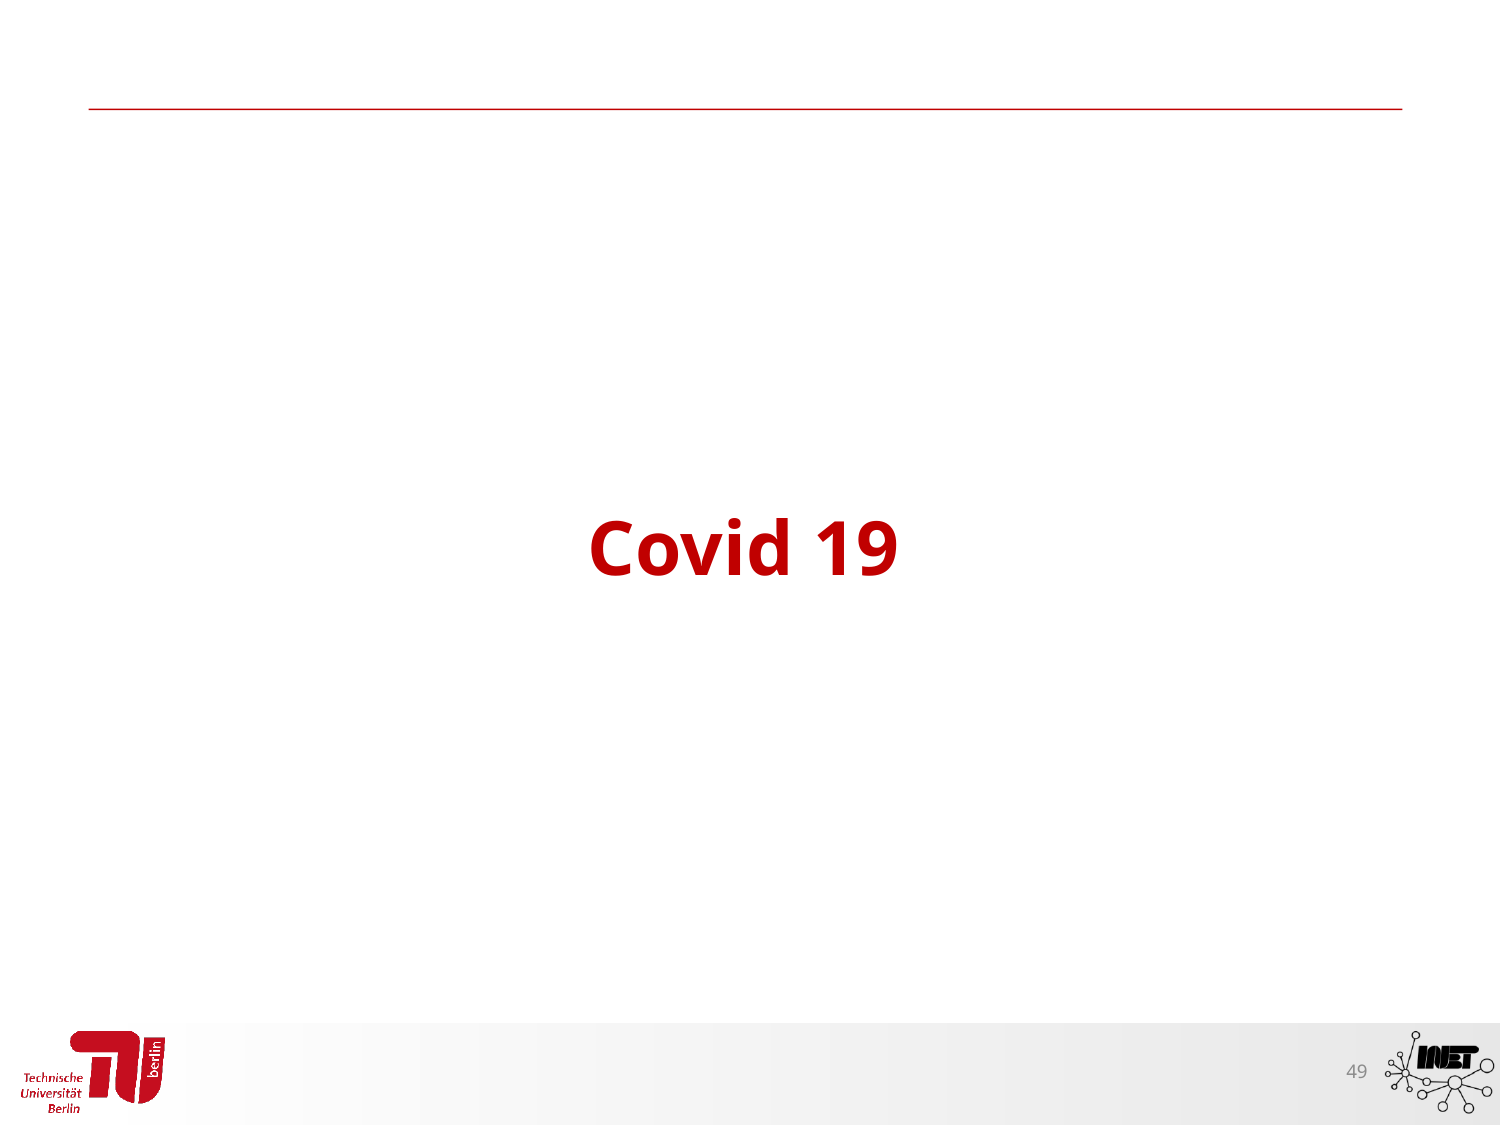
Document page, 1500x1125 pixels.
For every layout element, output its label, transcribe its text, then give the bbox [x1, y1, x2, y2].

slide_number 49 [1045, 1042, 1383, 1103]
picture [1384, 1017, 1495, 1125]
title Covid 19 [87, 492, 1400, 599]
picture [21, 1031, 165, 1113]
